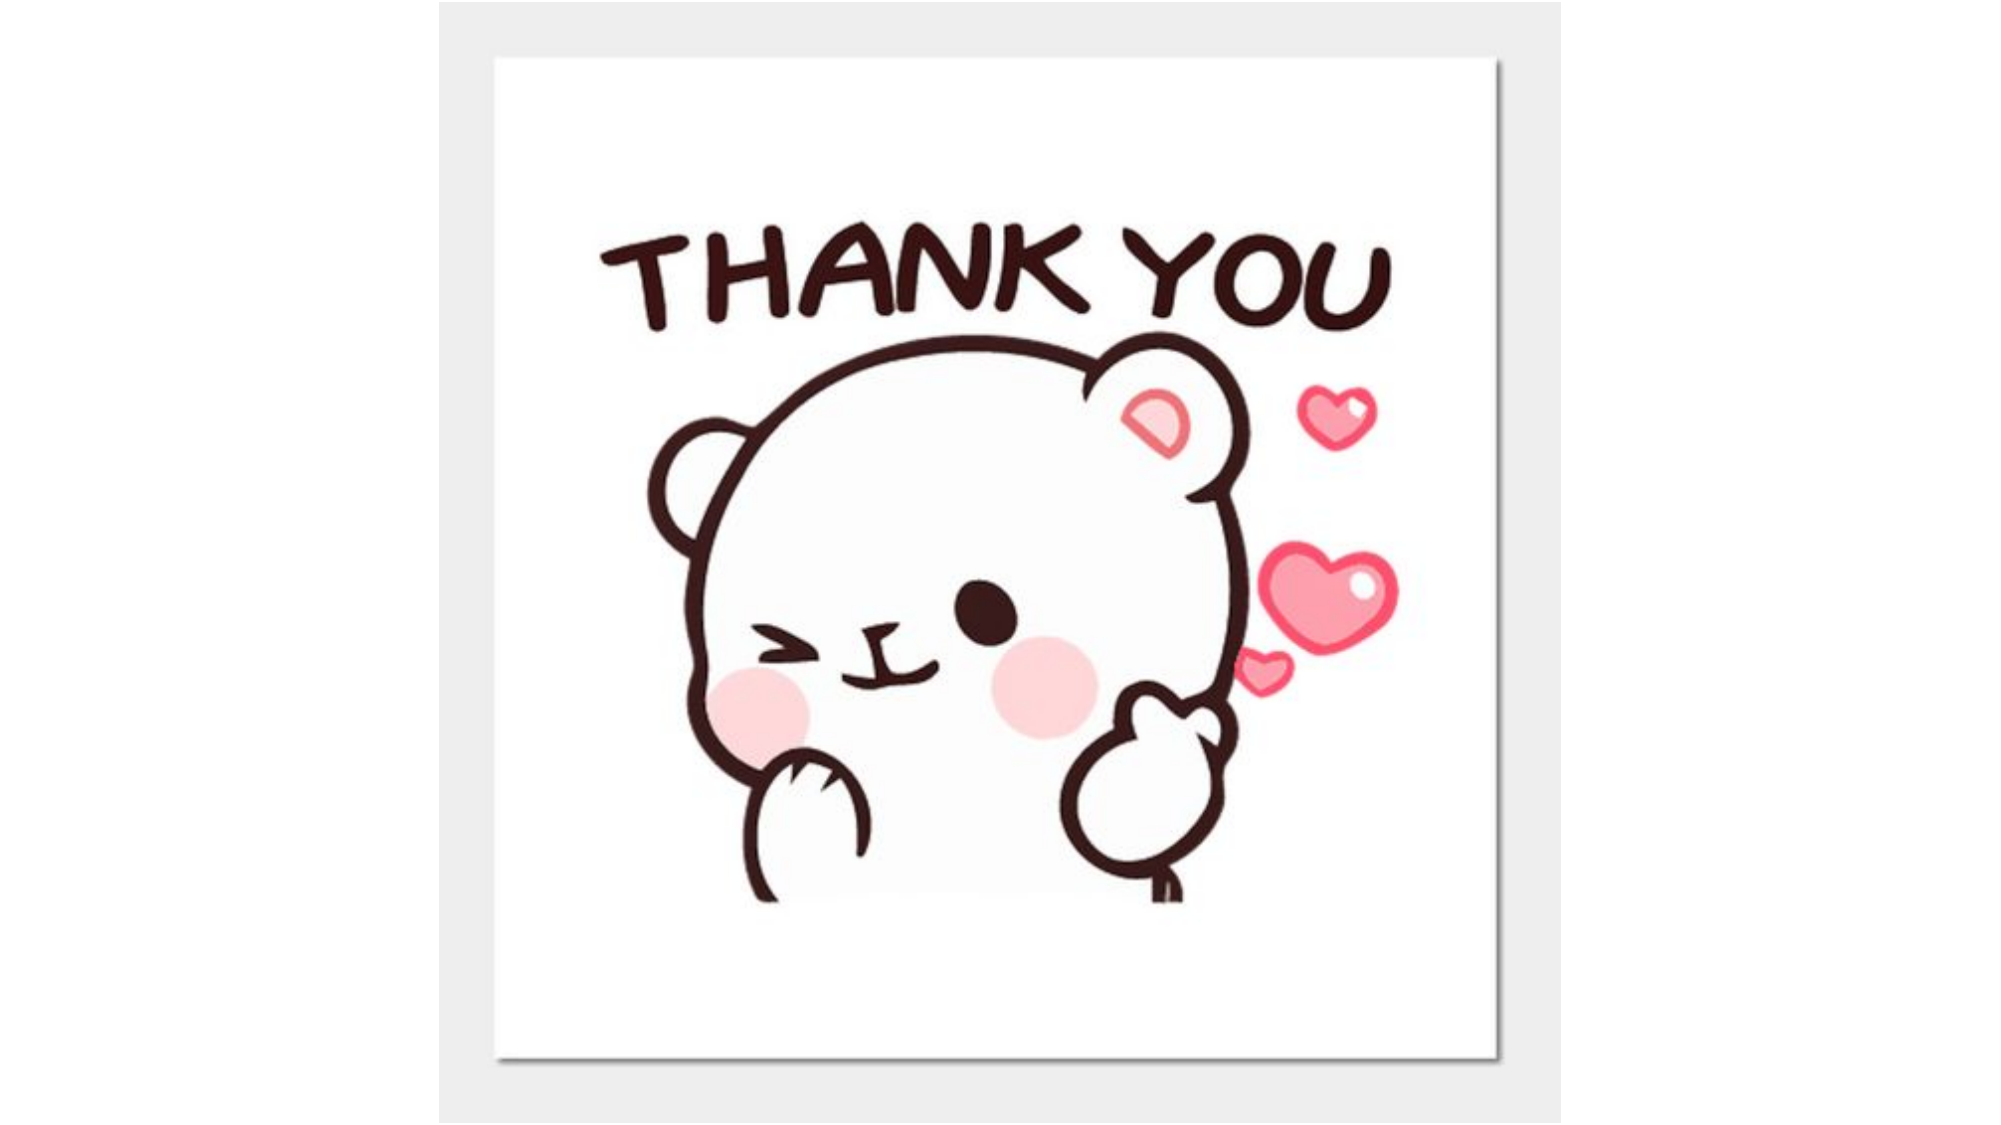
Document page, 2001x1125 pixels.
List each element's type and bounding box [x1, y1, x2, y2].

list [439, 2, 1561, 1123]
